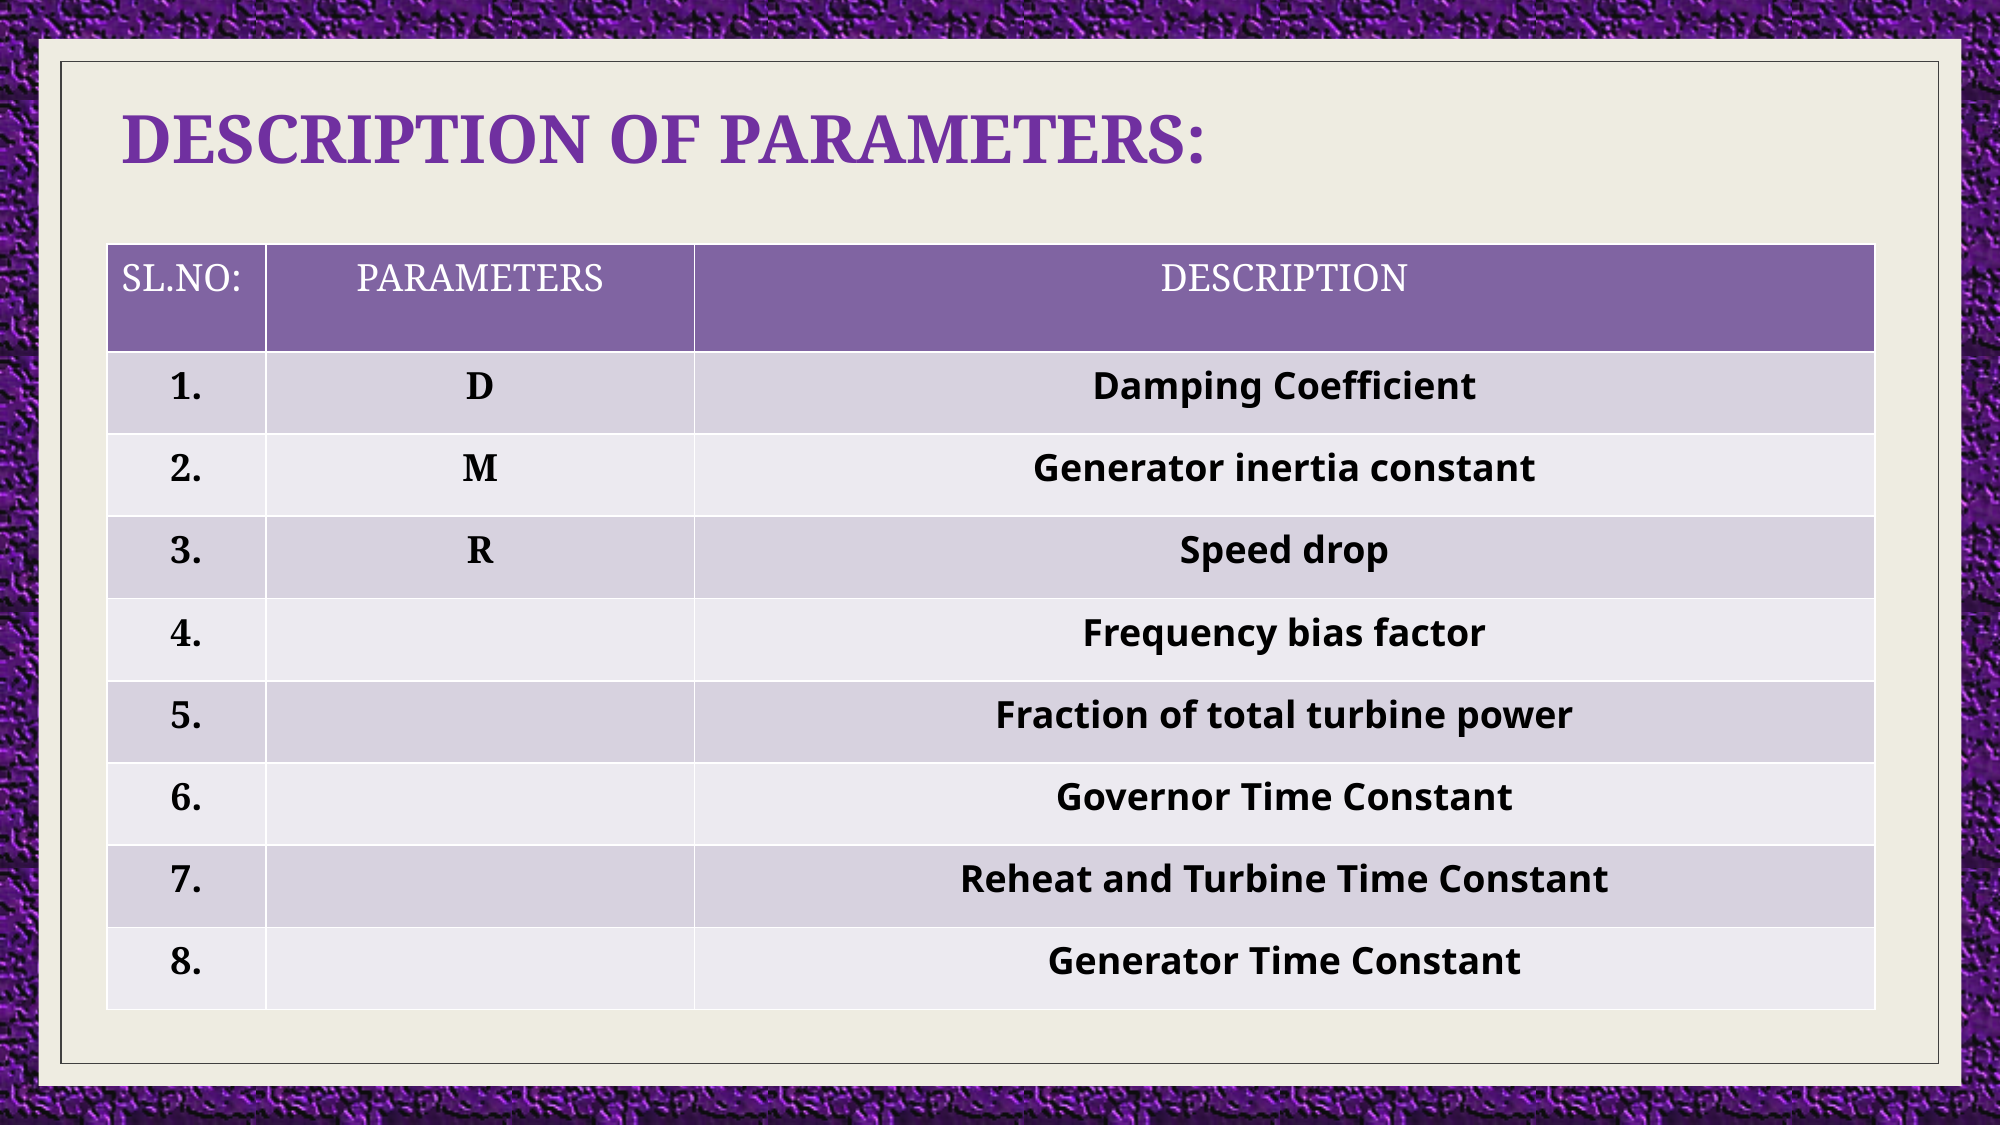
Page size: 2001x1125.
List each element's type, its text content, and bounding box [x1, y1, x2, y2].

text_box DESCRIPTION OF PARAMETERS: [106, 89, 1354, 185]
picture [0, 0, 2000, 1125]
